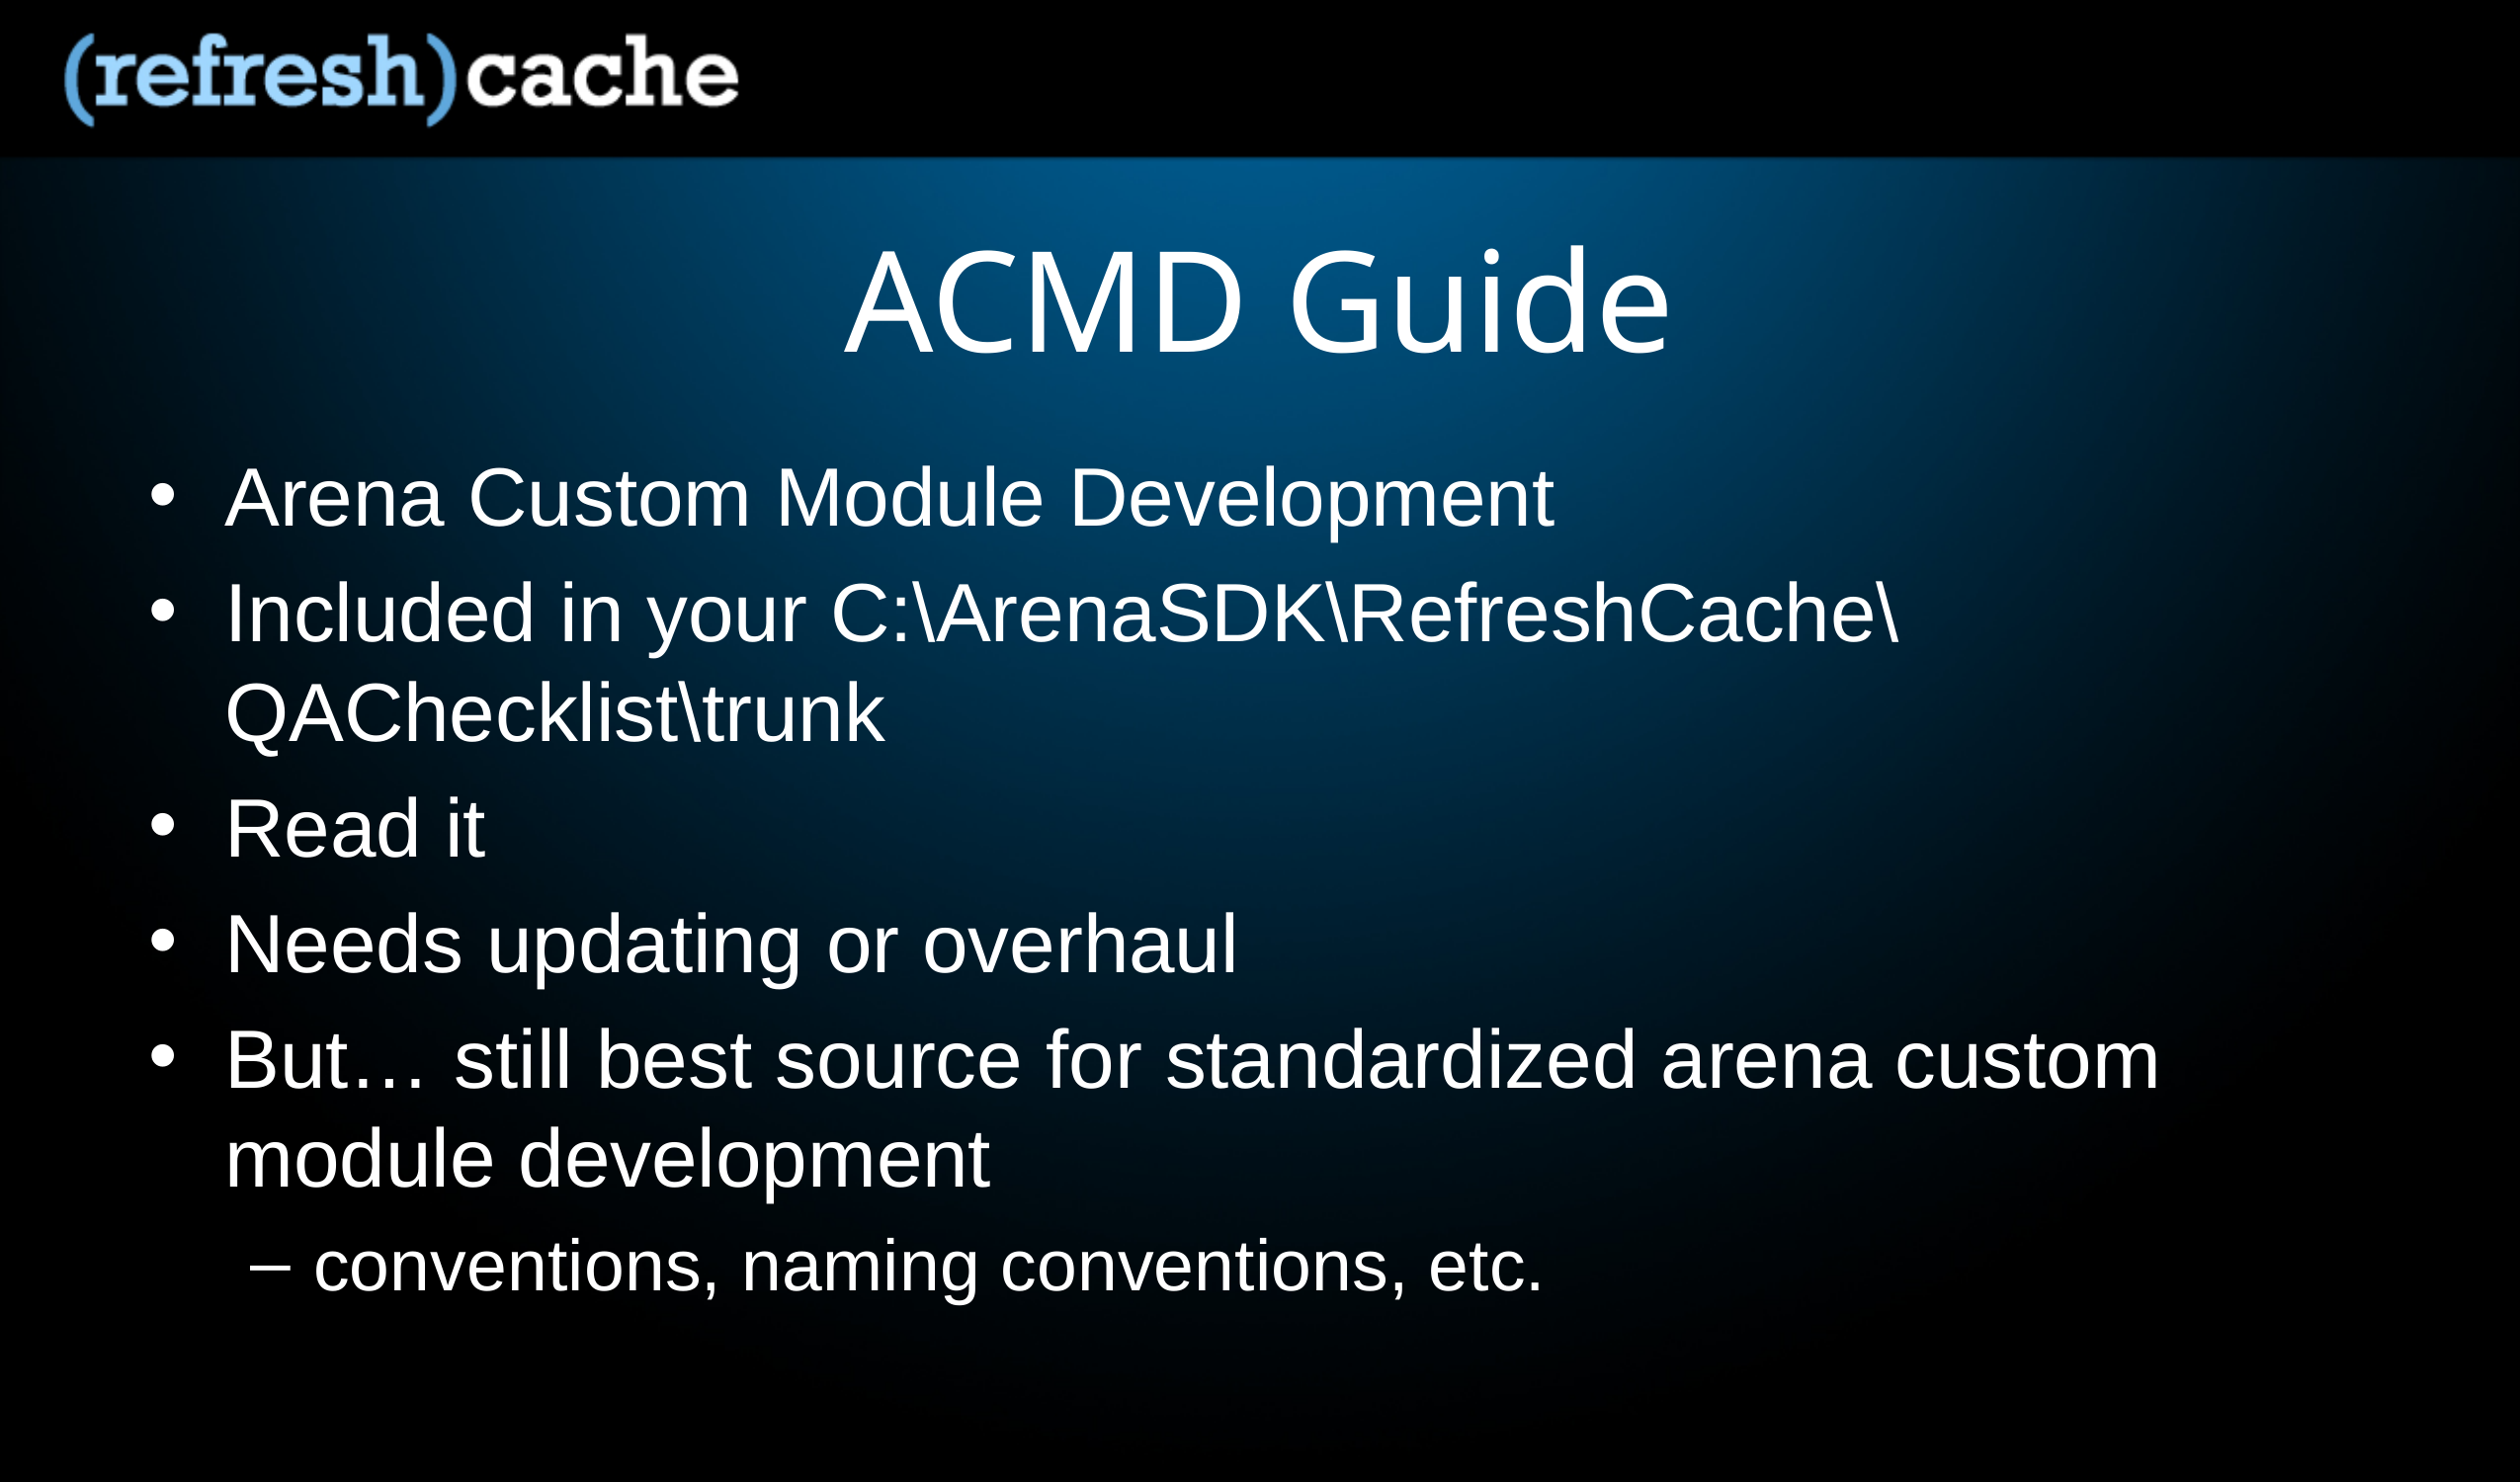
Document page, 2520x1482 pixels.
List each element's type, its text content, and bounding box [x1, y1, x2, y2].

picture [0, 0, 2520, 1482]
list Arena Custom Module Development Included in your C:\ArenaSDK\RefreshCache\QAChecklist\trunk Read it Needs updating or overhaul But… still best source for standardized arena custom module development conventions, naming conventions, etc. [126, 432, 2394, 1324]
title ACMD Guide [126, 172, 2394, 420]
